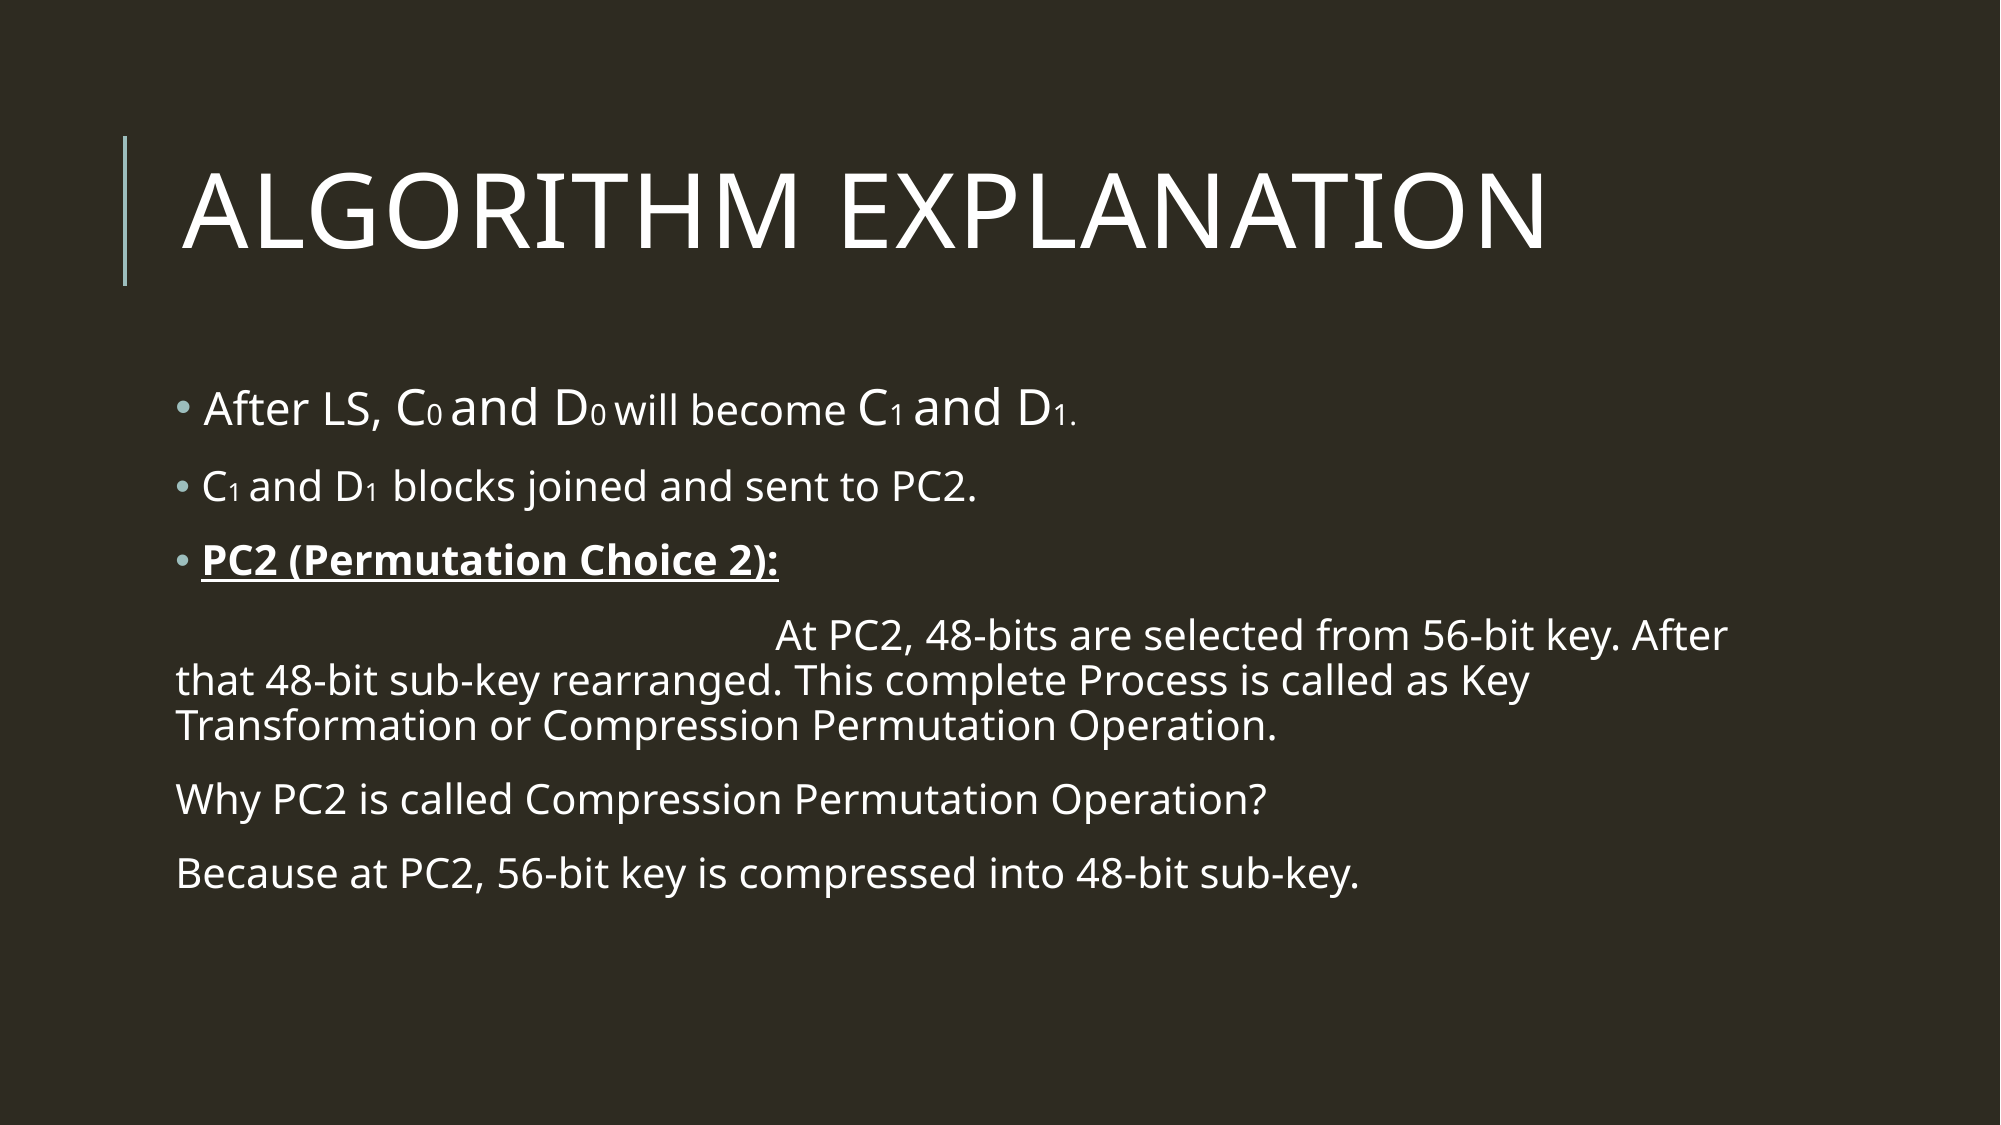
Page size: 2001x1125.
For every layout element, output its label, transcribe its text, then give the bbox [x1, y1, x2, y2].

title Algorithm explanation [168, 96, 1763, 342]
list After LS, C0 and D0 will become C1 and D1. C1 and D1 blocks joined and sent to PC2. PC2 (Permutation Choice 2): At PC2, 48-bits are selected from 56-bit key. After that 48-bit sub-key rearranged. This complete Process is called as Key Transformation or Compression Permutation Operation. Why PC2 is called Compression Permutation Operation? Because at PC2, 56-bit key is compressed into 48-bit sub-key. [168, 375, 1763, 1035]
